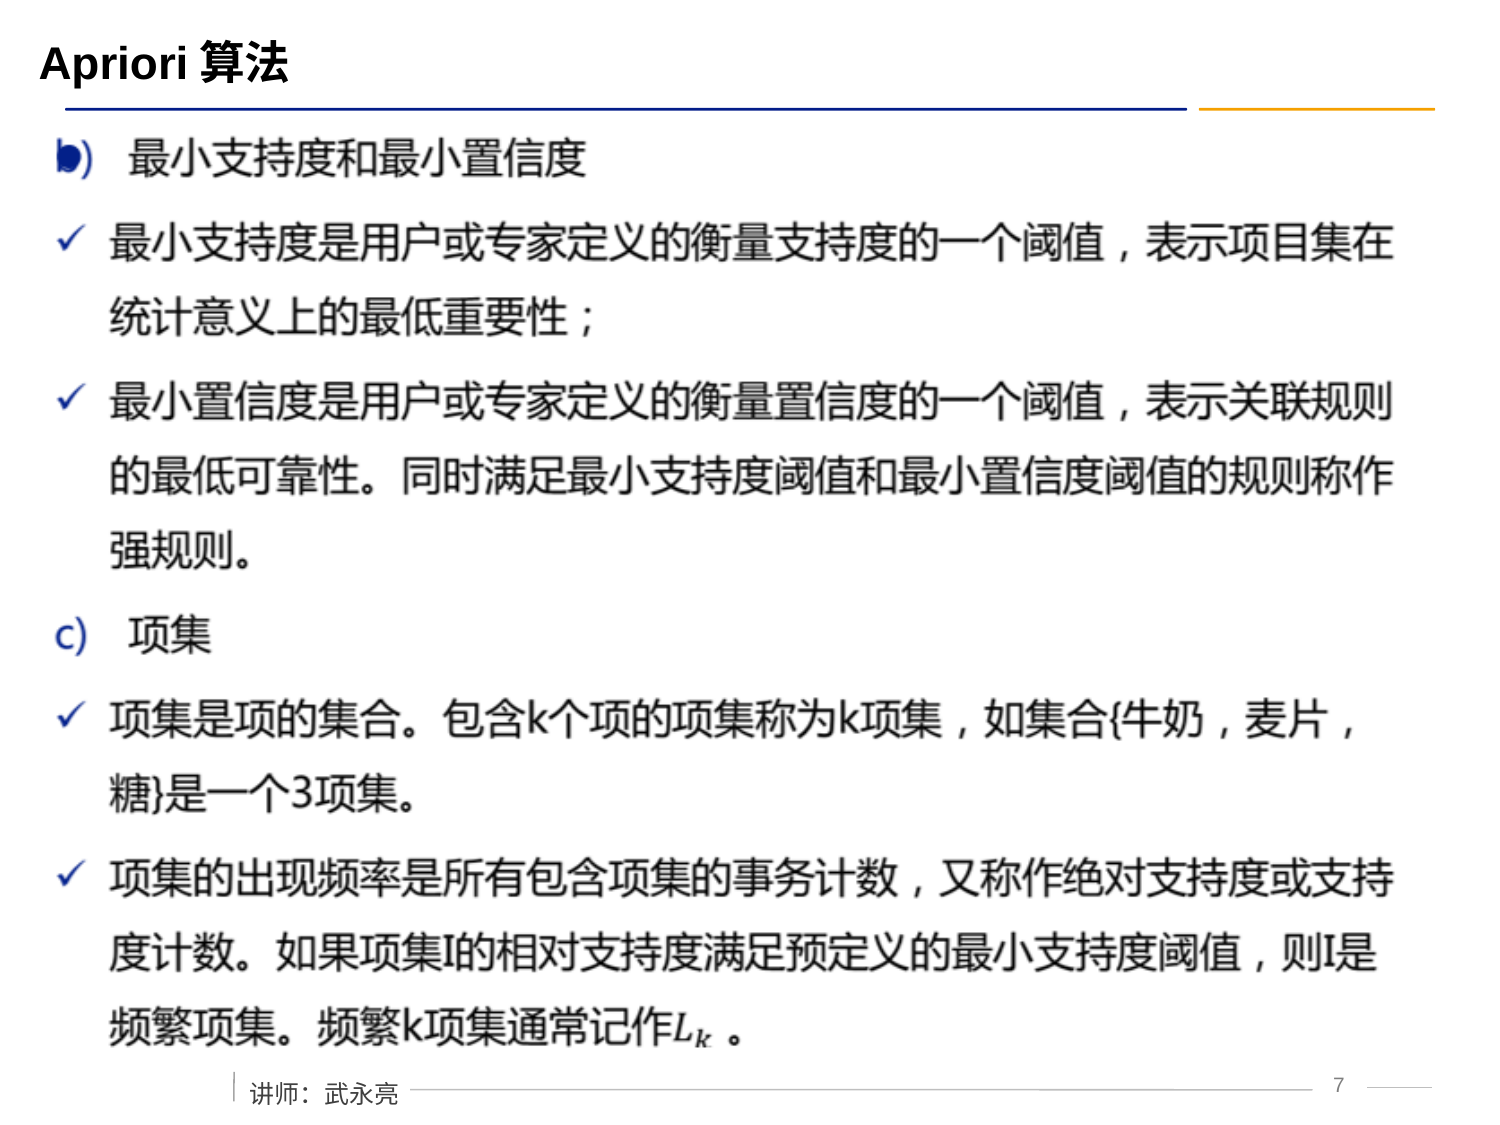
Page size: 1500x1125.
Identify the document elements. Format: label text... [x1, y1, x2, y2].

picture [41, 113, 1436, 1055]
title Apriori算法 [23, 25, 1388, 97]
